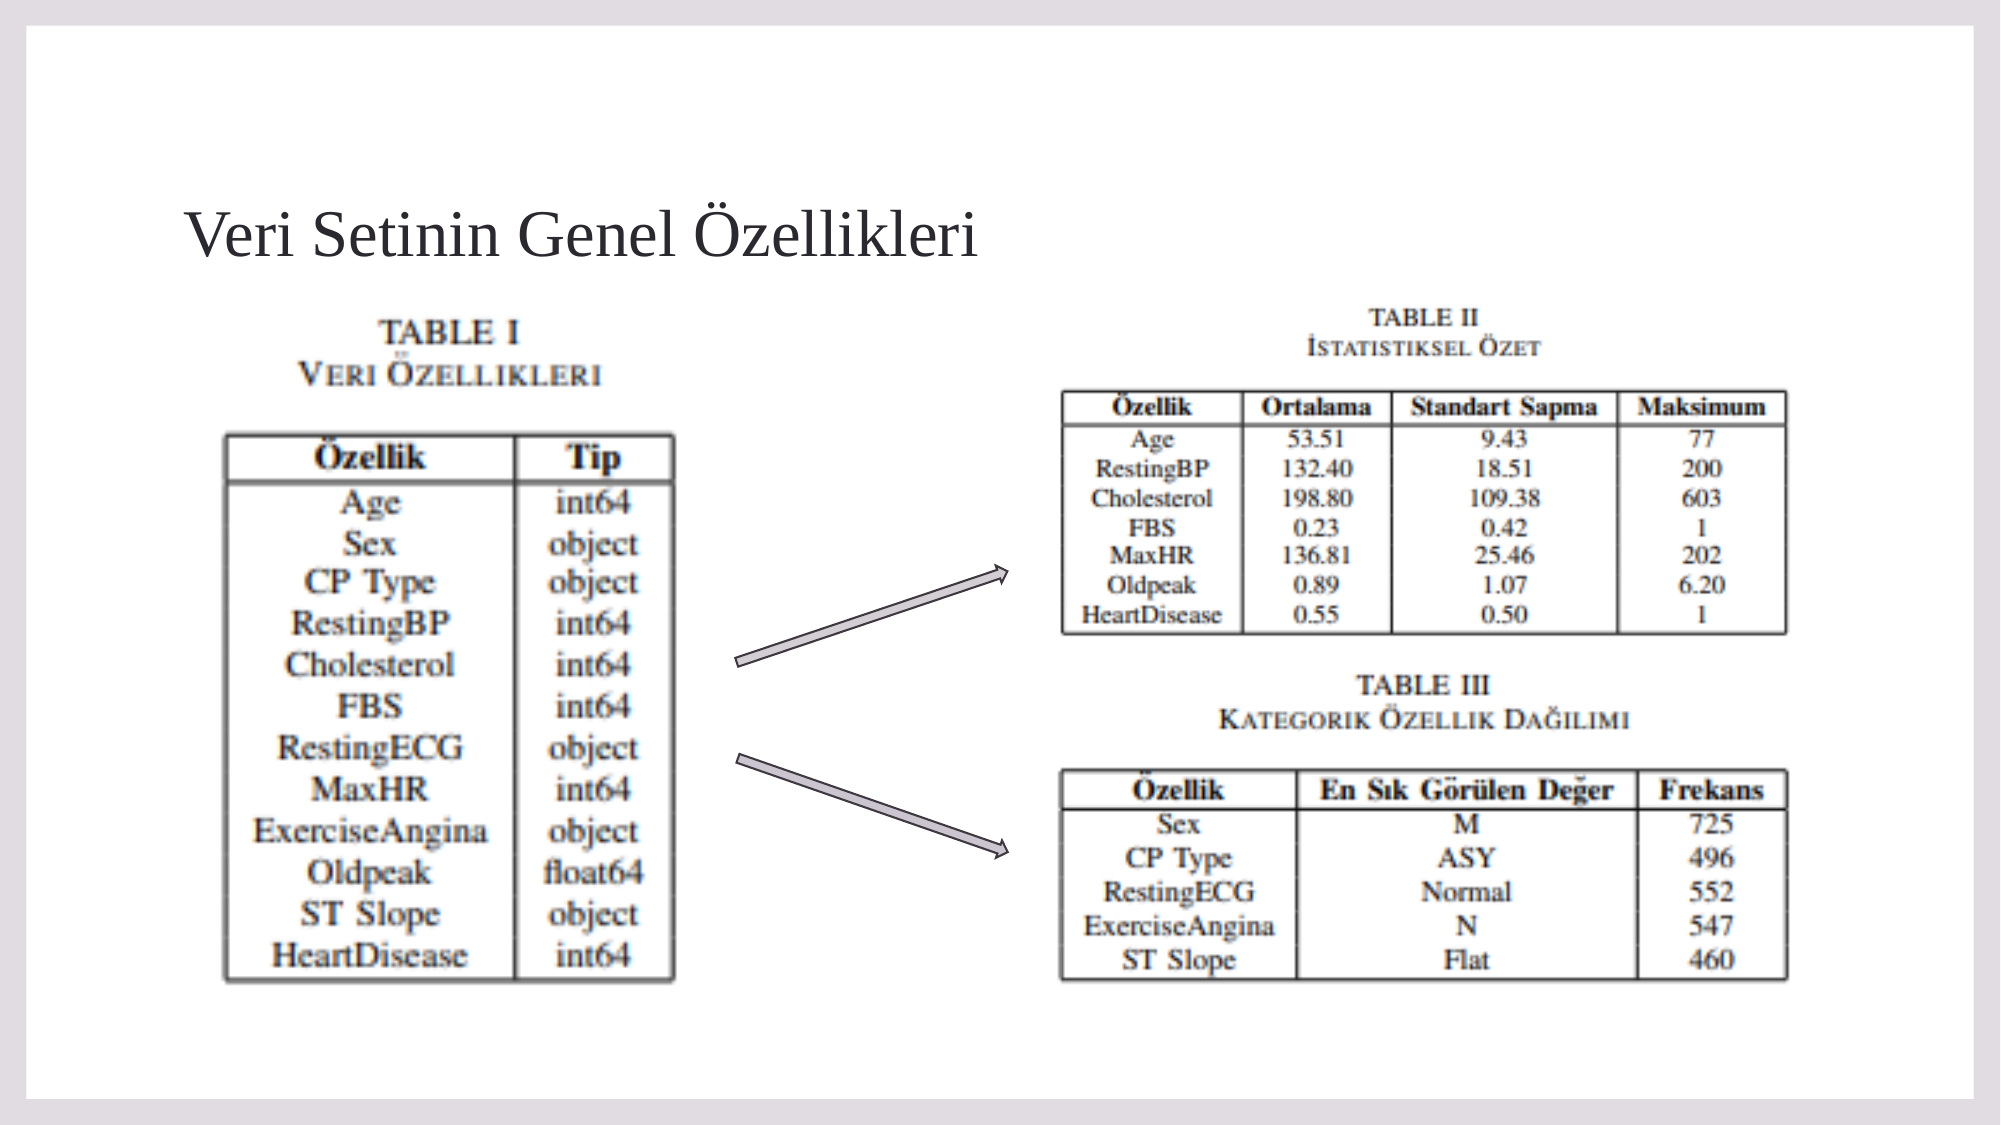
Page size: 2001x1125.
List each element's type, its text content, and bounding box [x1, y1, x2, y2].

text_box [733, 563, 1009, 668]
title Veri Setinin Genel Özellikleri [168, 91, 1832, 278]
text_box [735, 752, 1010, 860]
picture [1031, 659, 1815, 1007]
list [185, 297, 715, 1020]
picture [1032, 297, 1815, 657]
